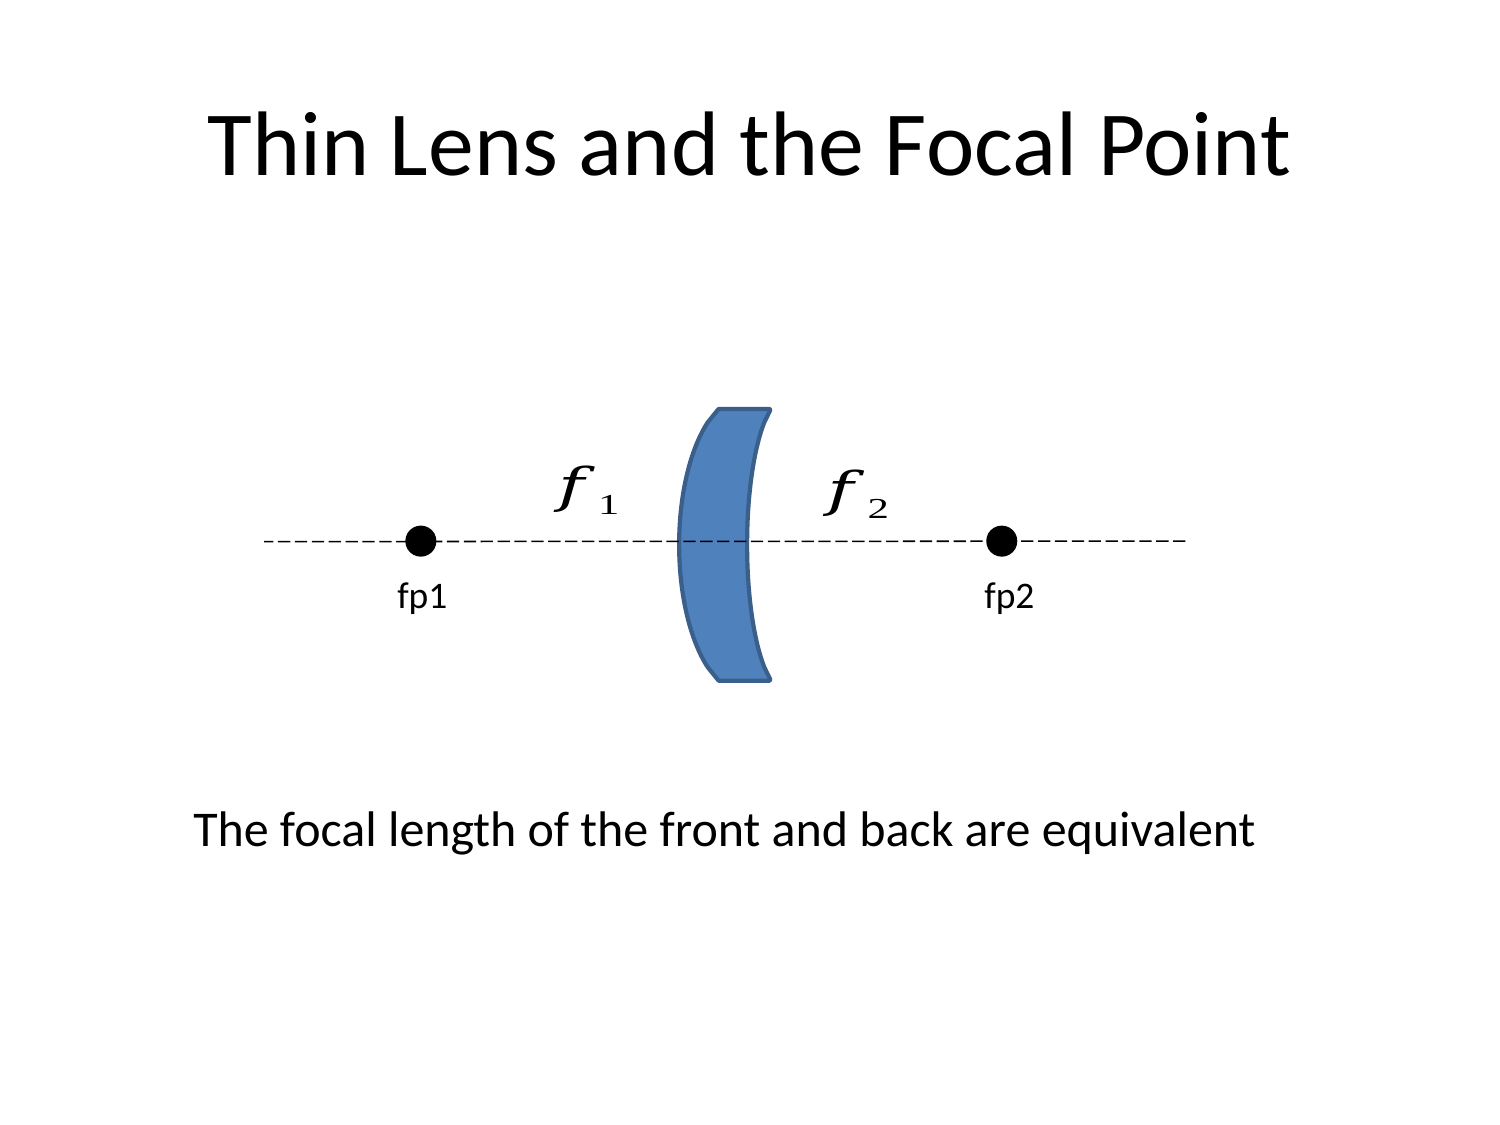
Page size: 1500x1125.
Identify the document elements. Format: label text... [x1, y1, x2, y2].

text_box [986, 525, 1018, 539]
text_box [677, 406, 773, 539]
text_box fp2 [969, 563, 1061, 624]
text_box [677, 550, 773, 683]
text_box [408, 550, 434, 557]
text_box fp1 [382, 563, 557, 624]
text_box [405, 525, 437, 539]
text_box [989, 550, 1015, 557]
title Thin Lens and the Focal Point [75, 45, 1425, 233]
